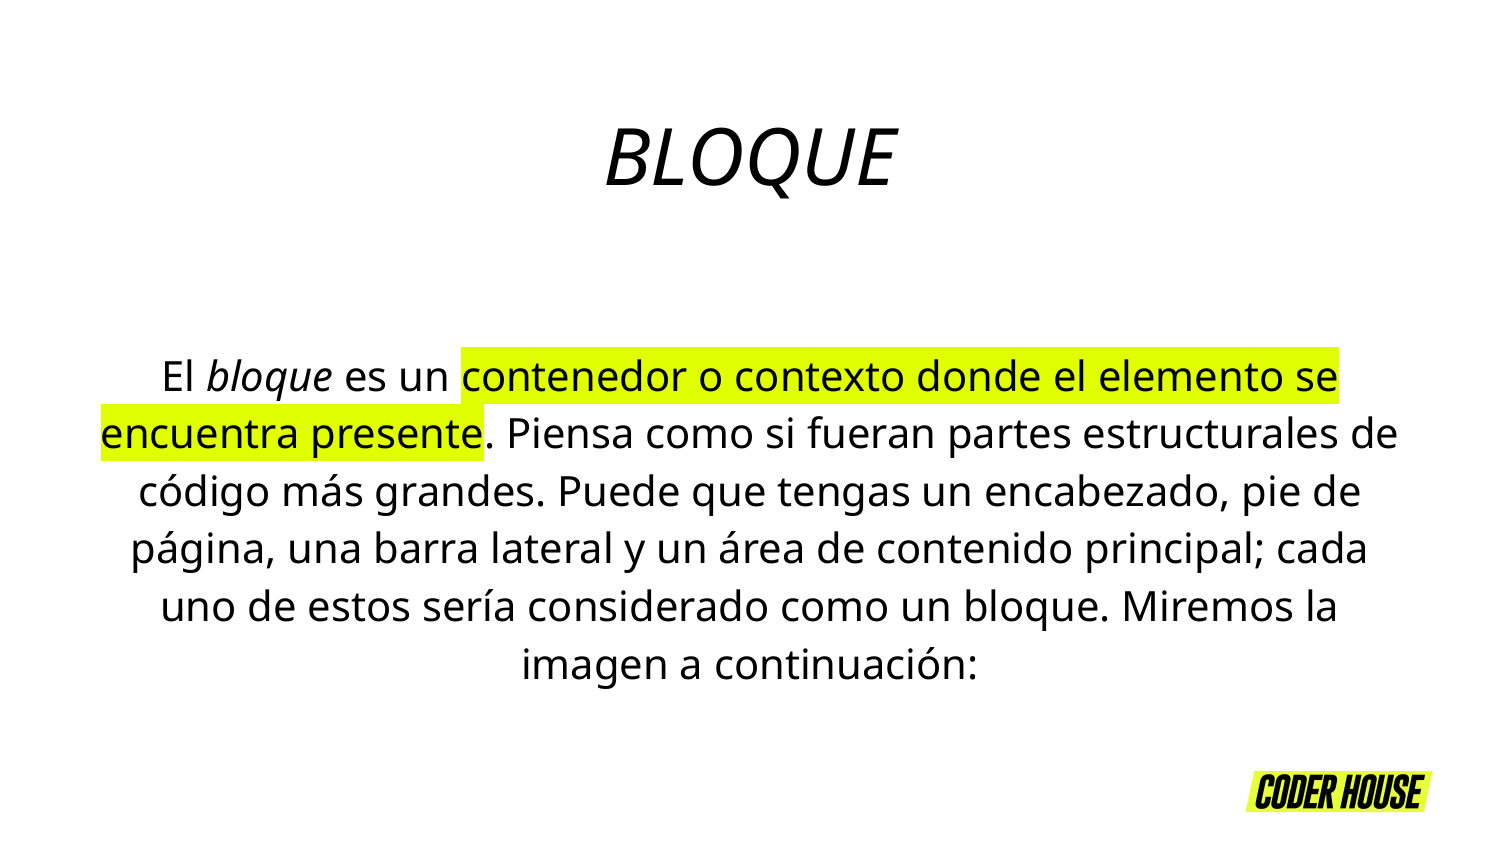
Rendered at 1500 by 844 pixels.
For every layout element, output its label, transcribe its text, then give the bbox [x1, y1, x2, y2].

picture [1241, 764, 1437, 819]
text_box El bloque es un contenedor o contexto donde el elemento se encuentra presente. Piensa como si fueran partes estructurales de código más grandes. Puede que tengas un encabezado, pie de página, una barra lateral y un área de contenido principal; cada uno de estos sería considerado como un bloque. Miremos la imagen a continuación: [72, 327, 1428, 659]
text_box BLOQUE [105, 76, 1395, 238]
